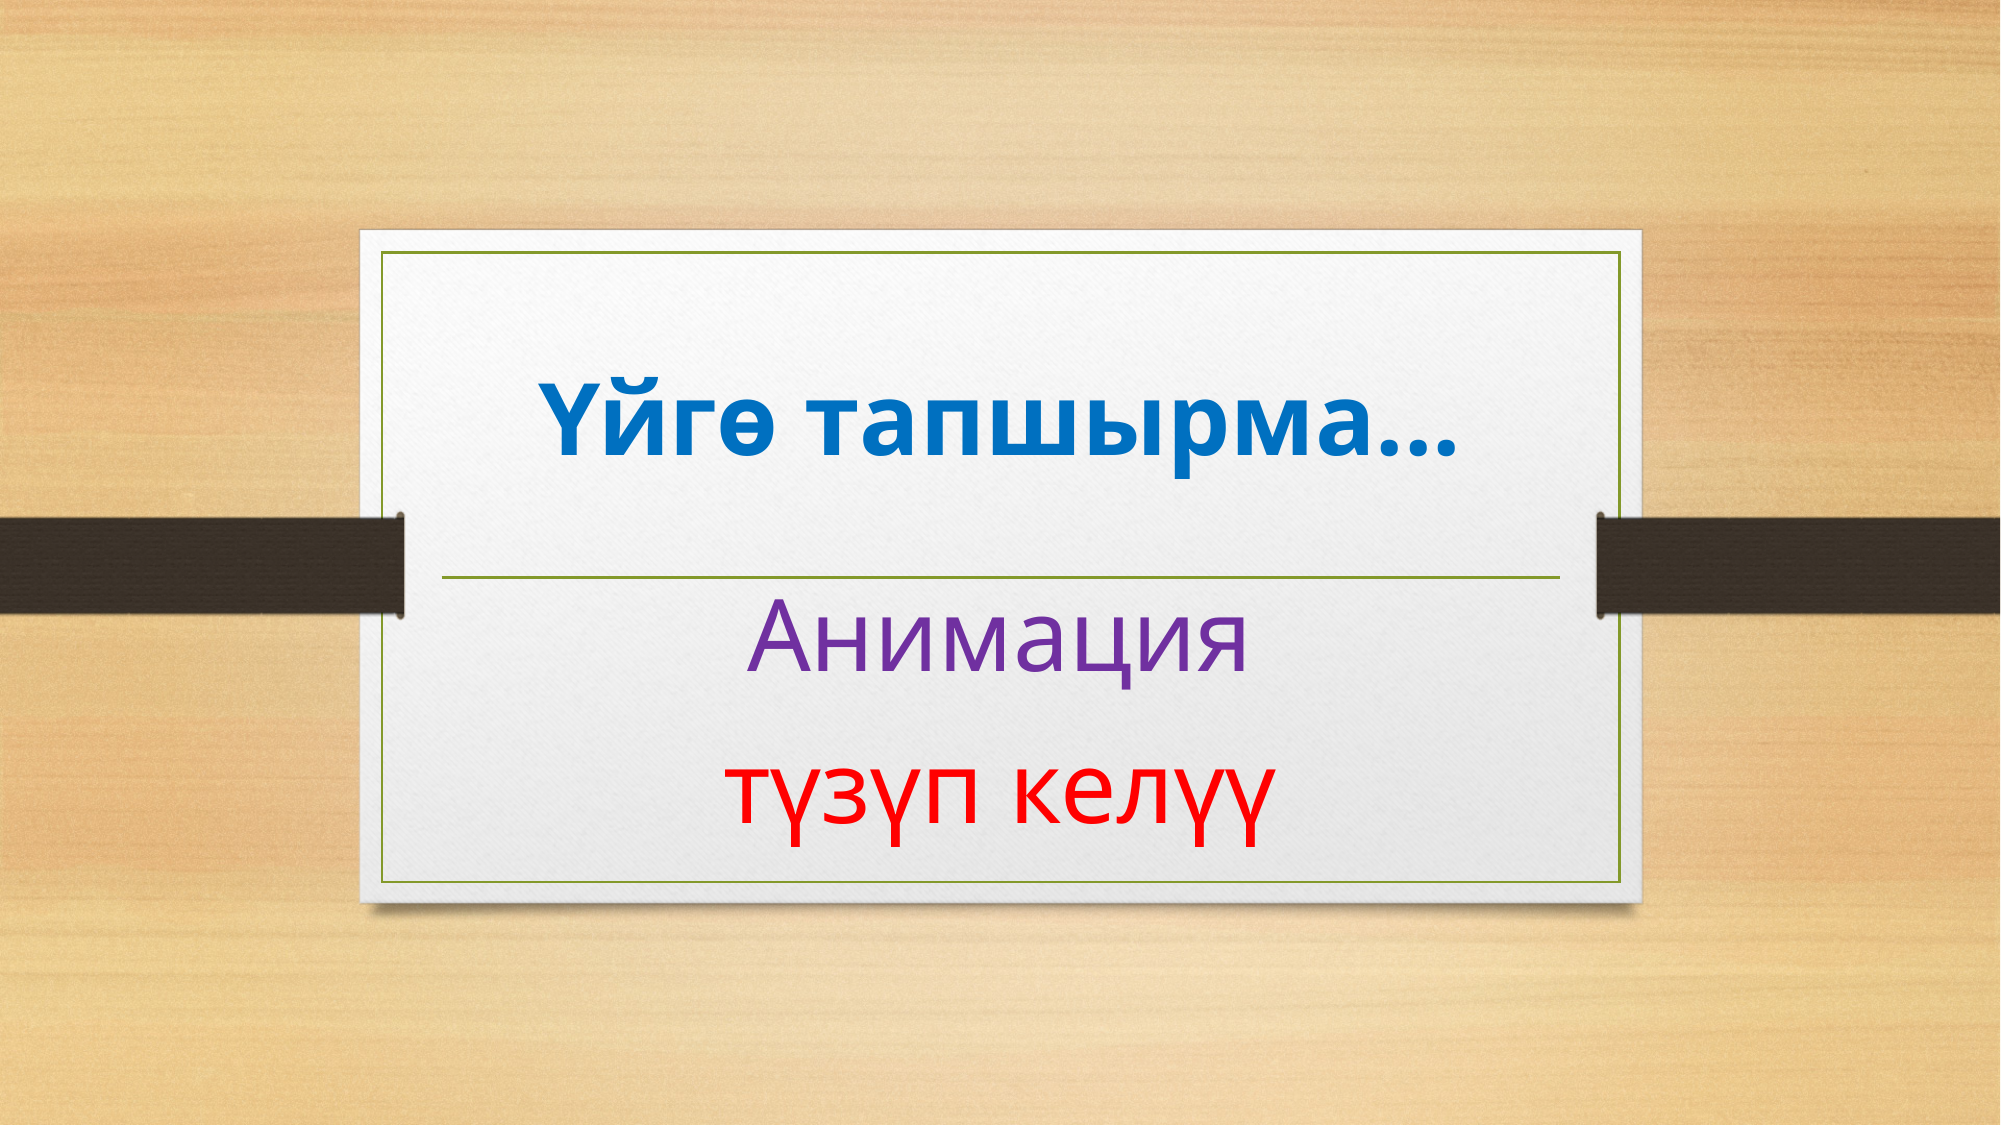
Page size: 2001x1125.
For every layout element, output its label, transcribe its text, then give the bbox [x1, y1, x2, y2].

title Үйгө тапшырма... [353, 291, 1647, 483]
subtitle Анимация түзүп келүү [249, 564, 1750, 836]
picture [0, 0, 2001, 1125]
